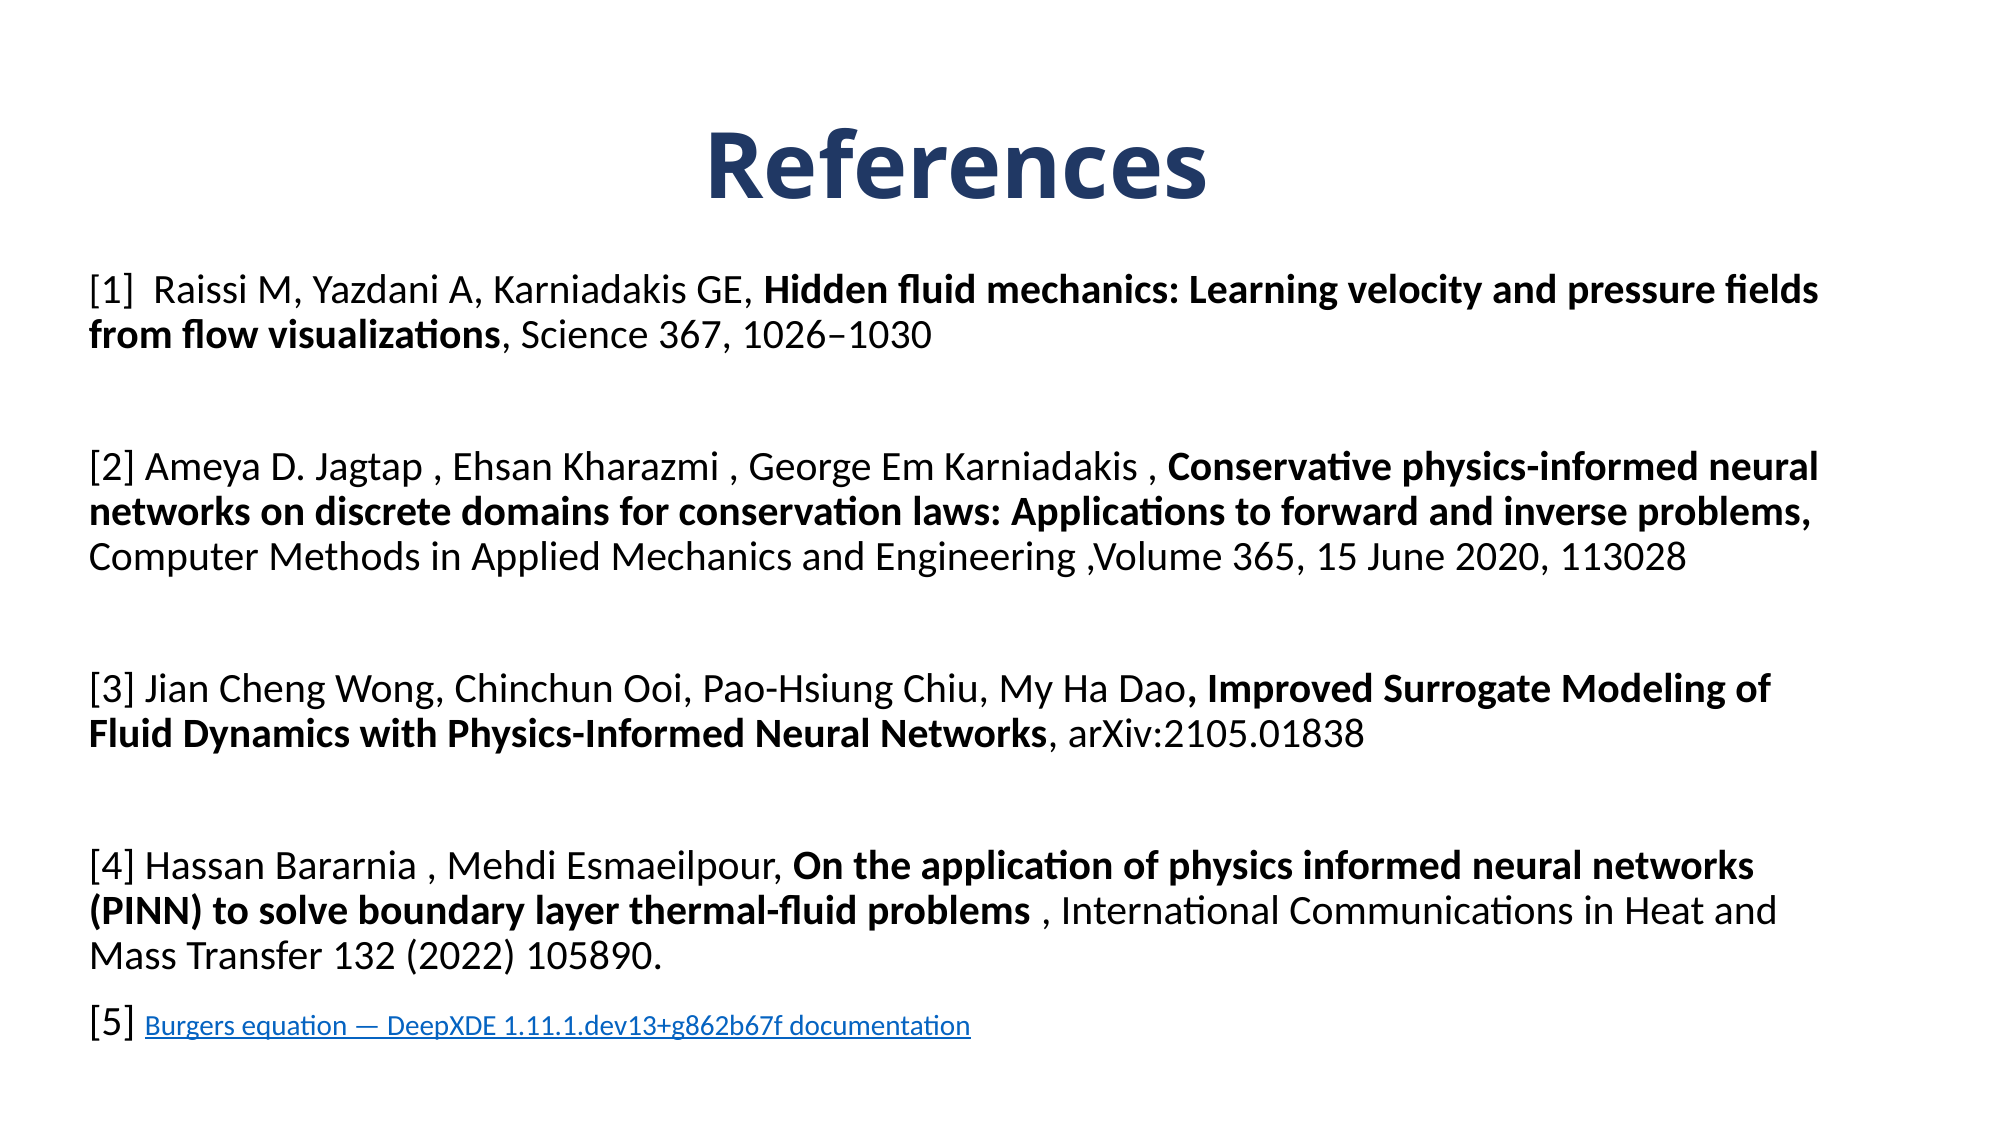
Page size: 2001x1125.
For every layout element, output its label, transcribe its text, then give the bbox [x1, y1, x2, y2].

title References [105, 59, 1831, 259]
list [1] Raissi M, Yazdani A, Karniadakis GE, Hidden fluid mechanics: Learning velocity and pressure fields from flow visualizations, Science 367, 1026–1030 [2] Ameya D. Jagtap , Ehsan Kharazmi , George Em Karniadakis , Conservative physics-informed neural networks on discrete domains for conservation laws: Applications to forward and inverse problems, Computer Methods in Applied Mechanics and Engineering ,Volume 365, 15 June 2020, 113028 [3] Jian Cheng Wong, Chinchun Ooi, Pao-Hsiung Chiu, My Ha Dao, Improved Surrogate Modeling of Fluid Dynamics with Physics-Informed Neural Networks, arXiv:2105.01838 [4] Hassan Bararnia , Mehdi Esmaeilpour, On the application of physics informed neural networks (PINN) to solve boundary layer thermal-fluid problems , International Communications in Heat and Mass Transfer 132 (2022) 105890. [5] Burgers equation — DeepXDE 1.11.1.dev13+g862b67f documentation [73, 259, 1863, 1066]
